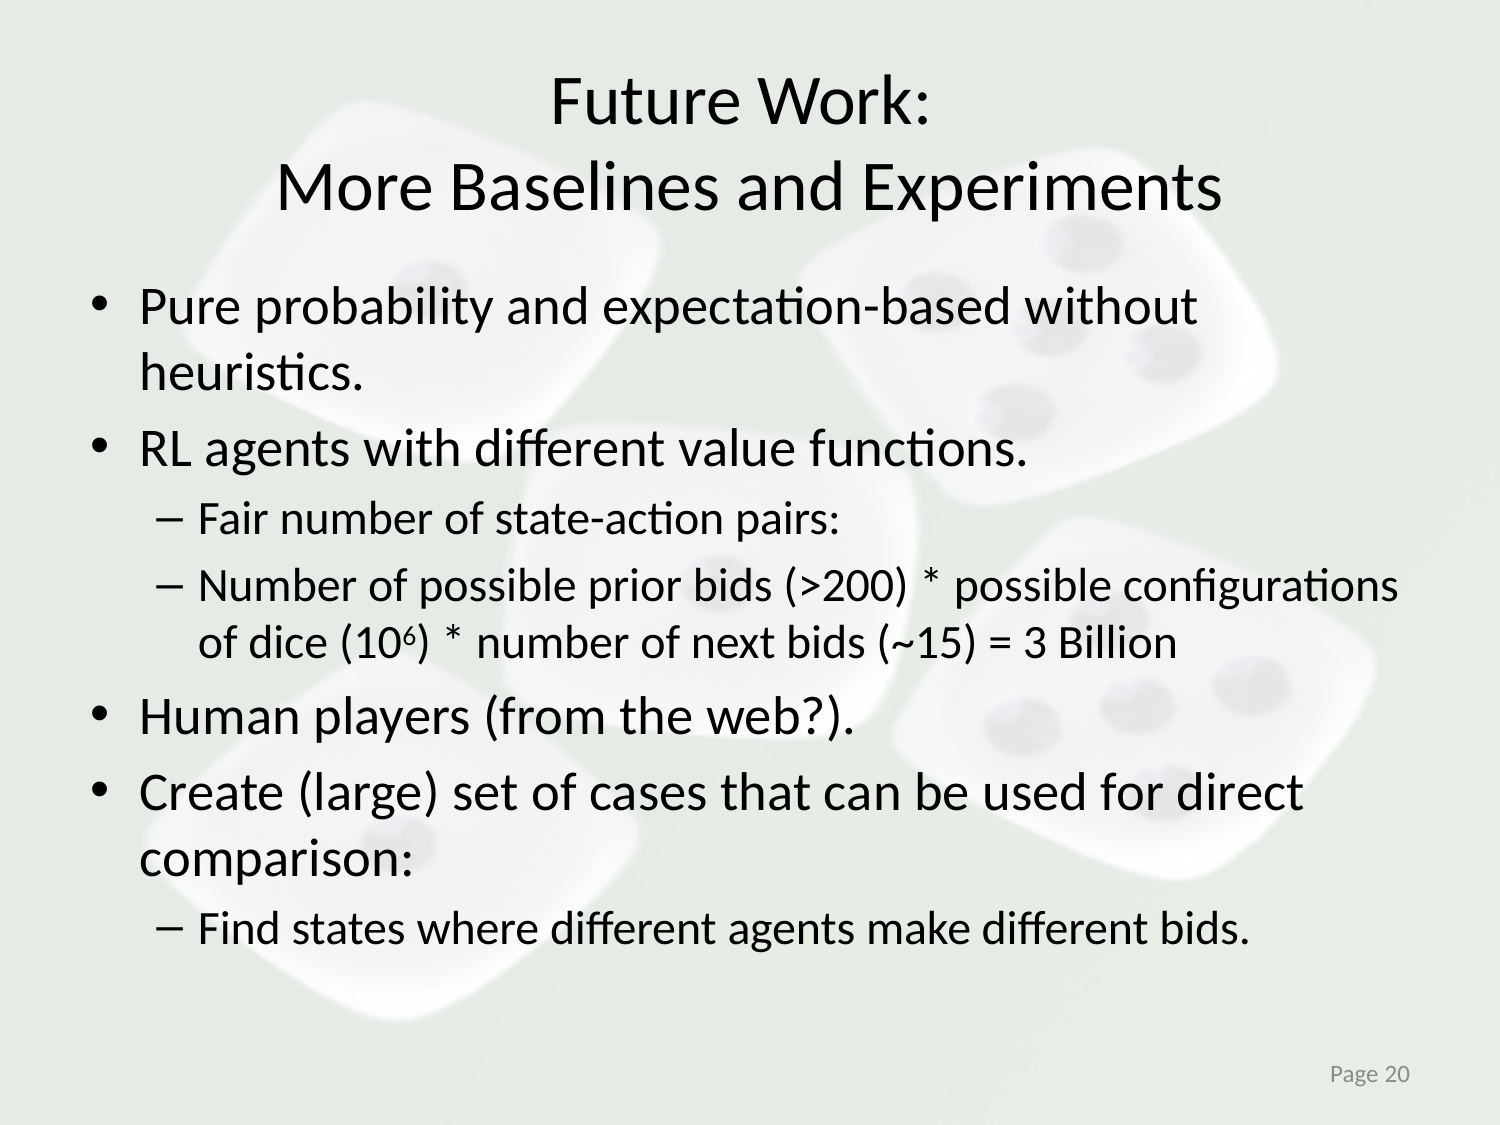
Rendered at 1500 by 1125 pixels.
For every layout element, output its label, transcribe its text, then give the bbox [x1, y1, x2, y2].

list Pure probability and expectation-based without heuristics. RL agents with different value functions. Fair number of state-action pairs: Number of possible prior bids (>200) * possible configurations of dice (106) * number of next bids (~15) = 3 Billion Human players (from the web?). Create (large) set of cases that can be used for direct comparison: Find states where different agents make different bids. [75, 262, 1425, 1005]
slide_number Page 20 [1074, 1042, 1425, 1103]
title Future Work: More Baselines and Experiments [75, 45, 1425, 233]
